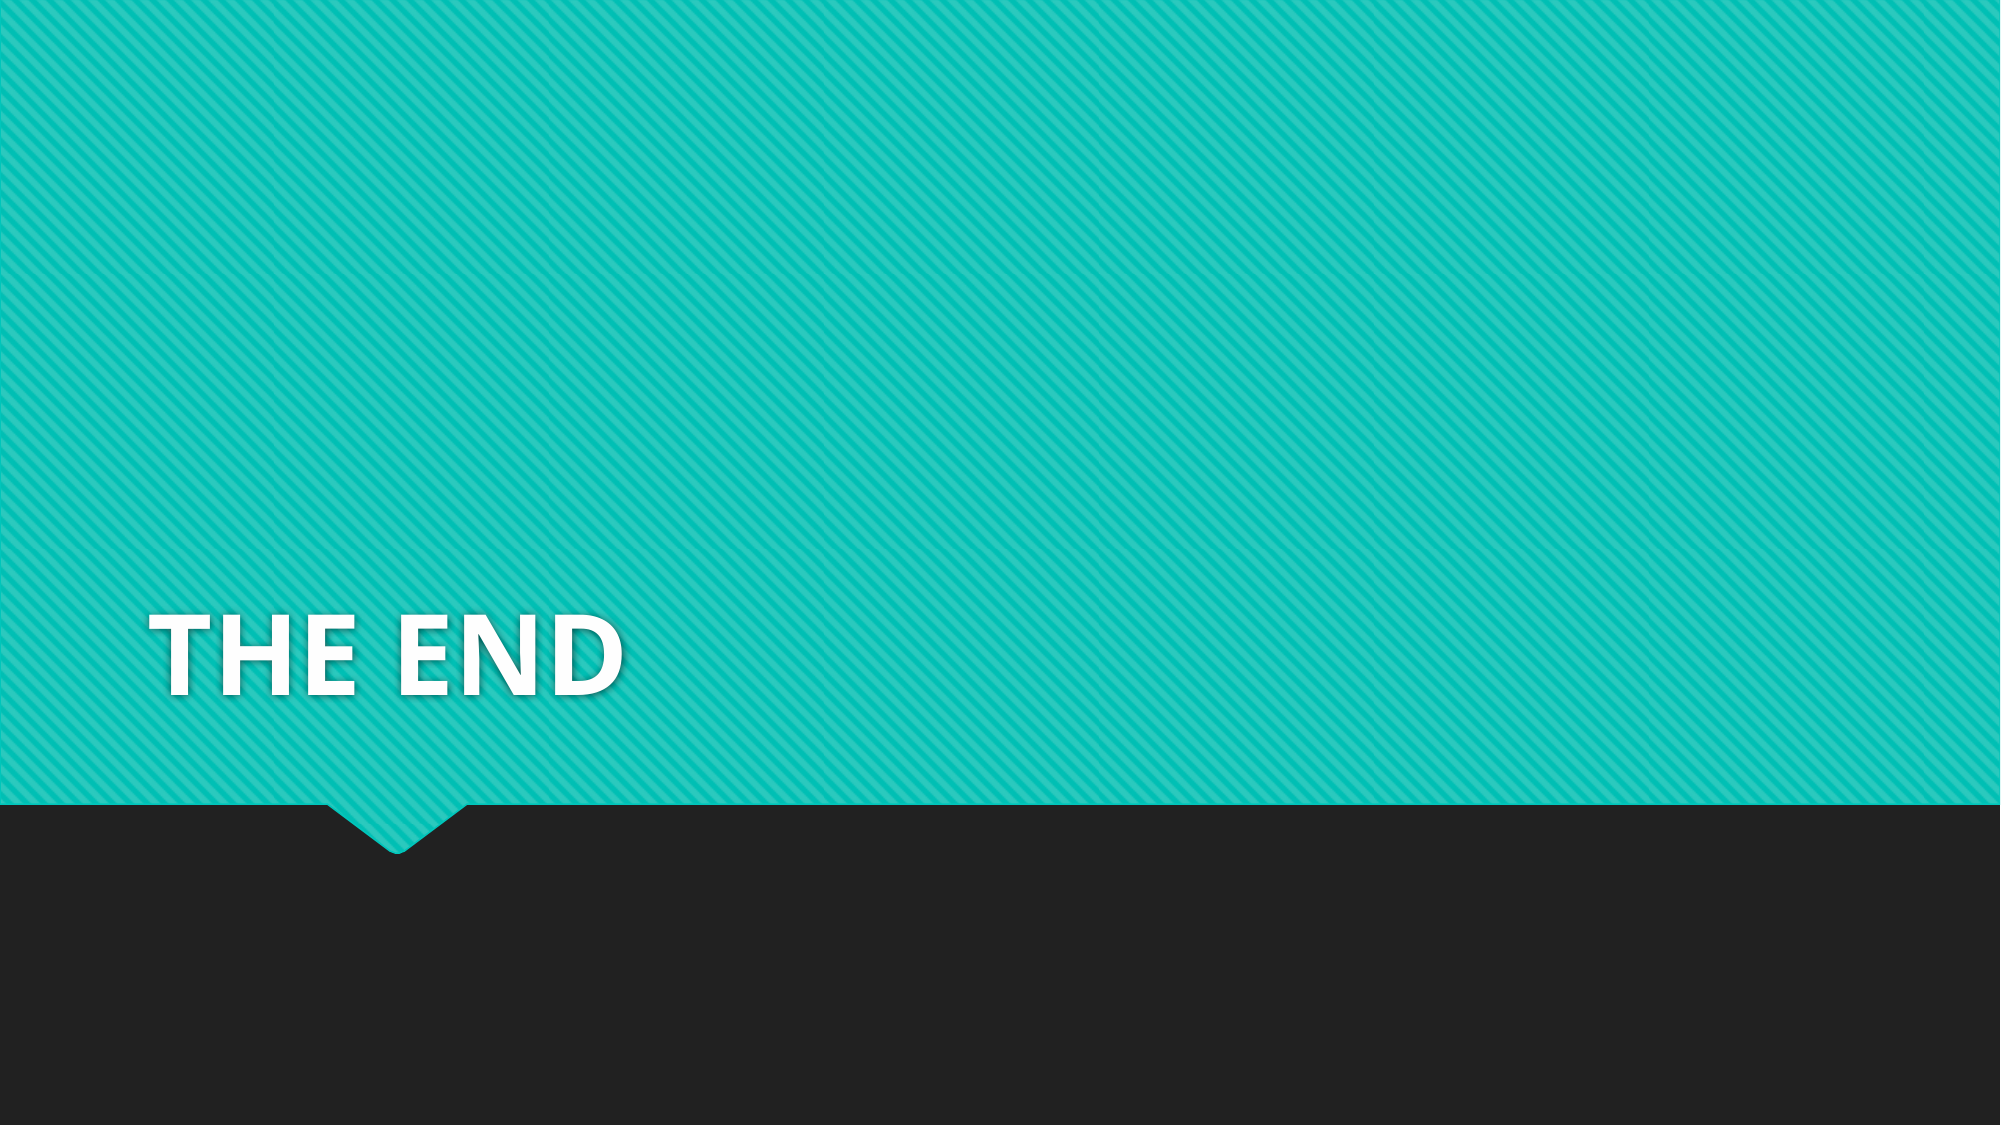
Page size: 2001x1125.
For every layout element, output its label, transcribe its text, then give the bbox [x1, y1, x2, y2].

title THE END [132, 237, 1868, 726]
